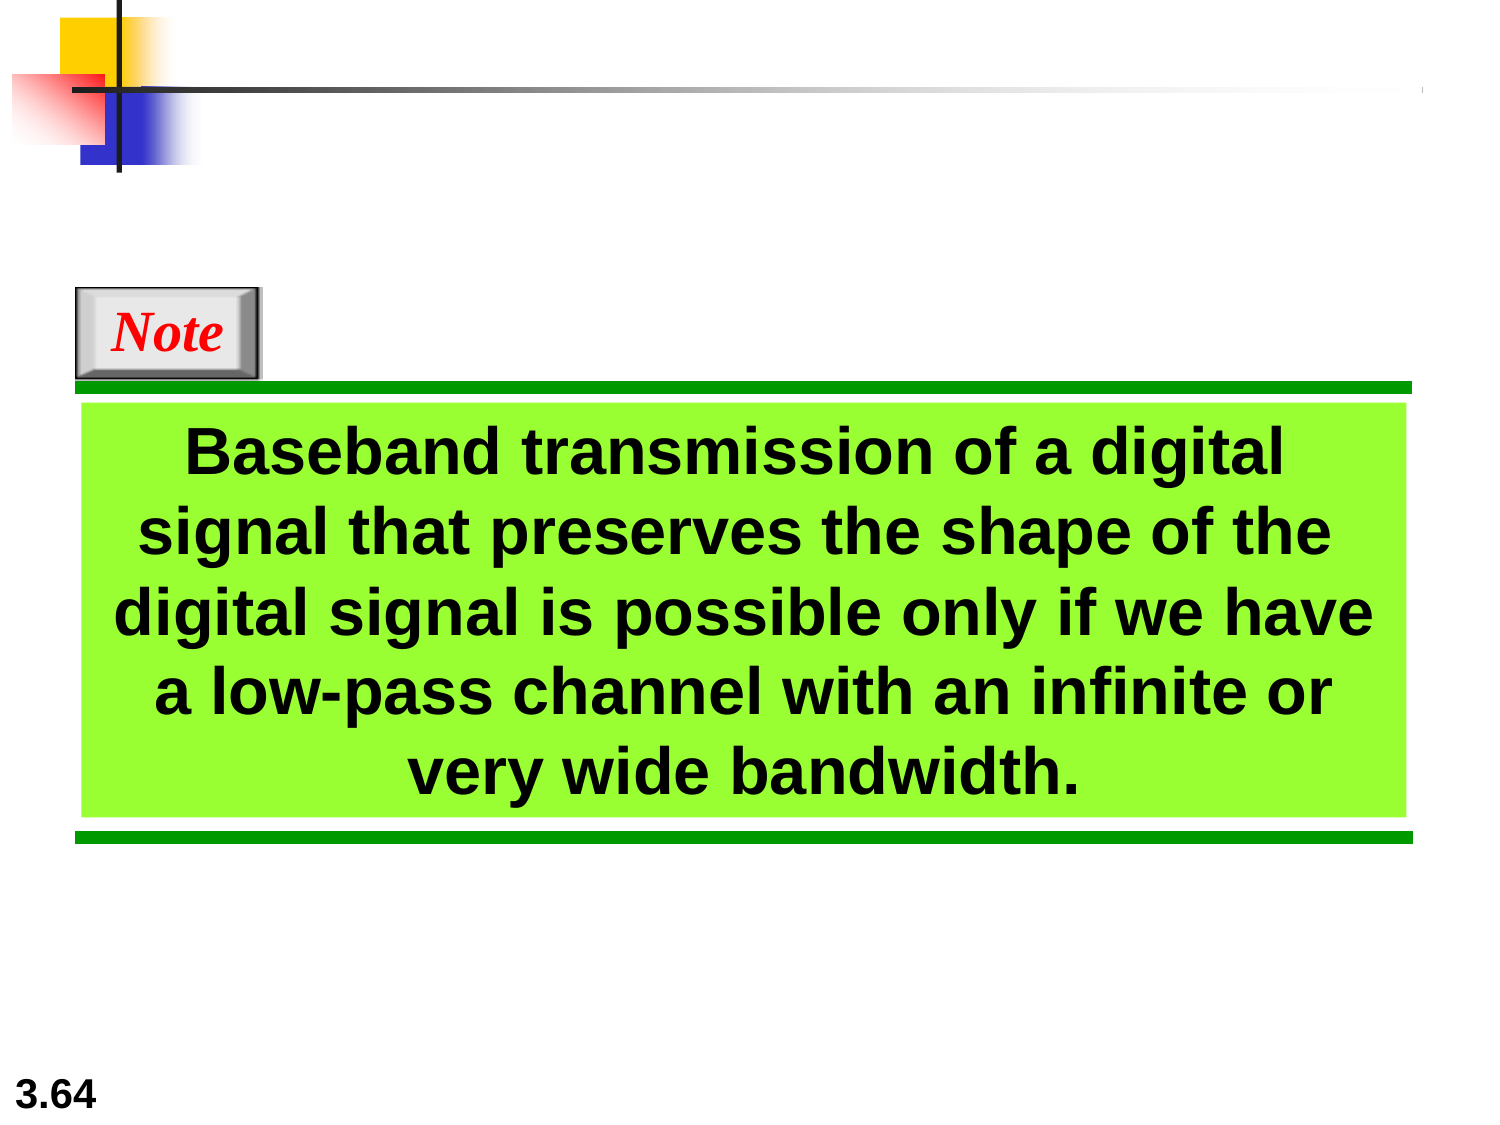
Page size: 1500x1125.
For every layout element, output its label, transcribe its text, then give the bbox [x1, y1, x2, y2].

text_box [81, 403, 1407, 818]
title Note [109, 403, 228, 481]
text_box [12, 0, 1423, 173]
slide_number 3.64 [12, 1068, 103, 1125]
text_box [74, 287, 1413, 395]
text_box Baseband transmission of a digital signal that preserves the shape of the digital signal is possible only if we have a low-pass channel with an infinite or very wide bandwidth. [111, 406, 1377, 809]
